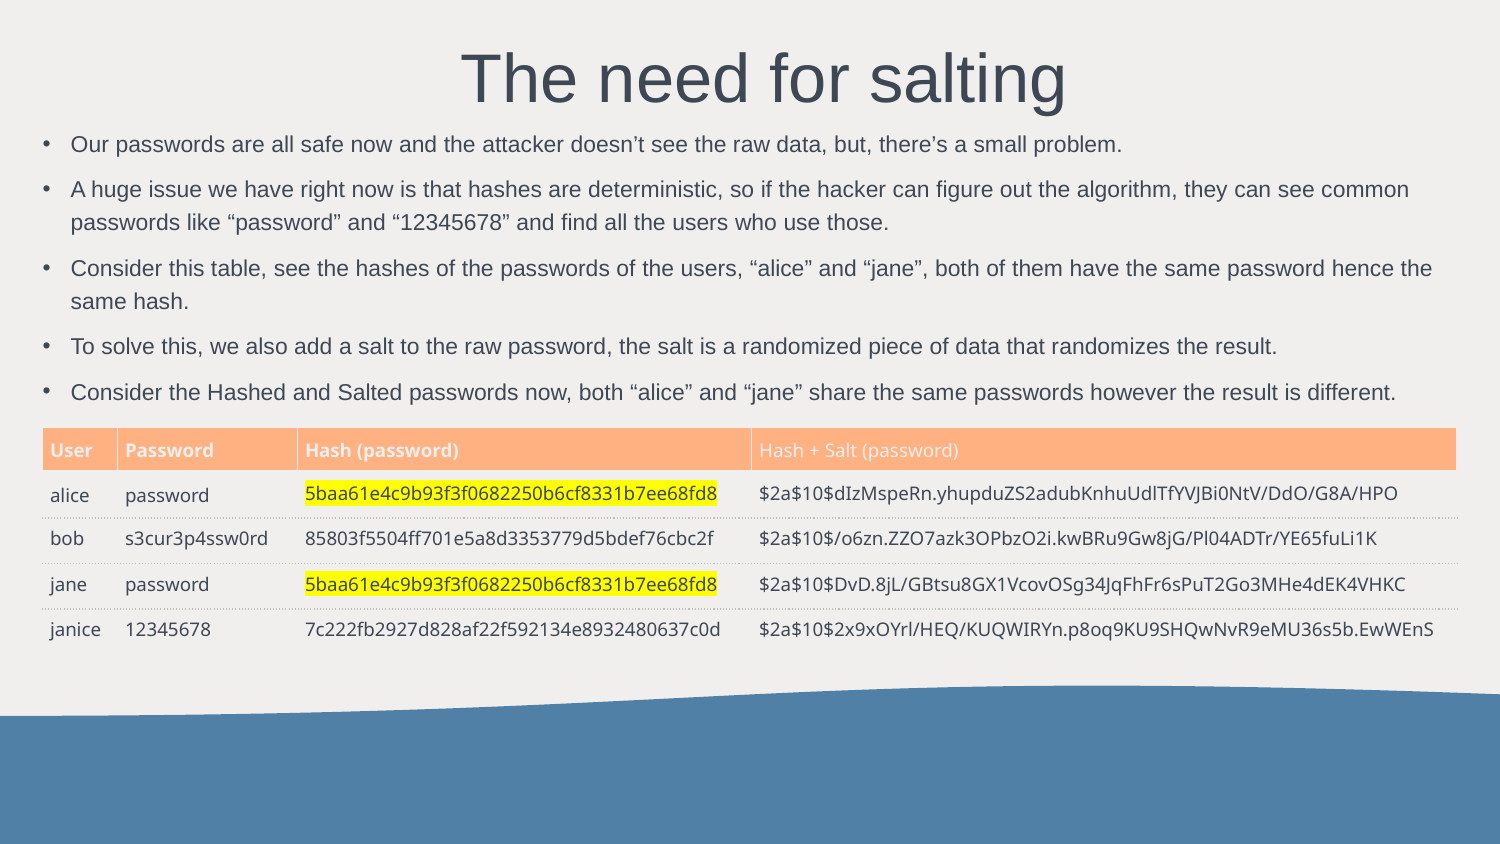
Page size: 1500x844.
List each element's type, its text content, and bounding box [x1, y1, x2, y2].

table_cell bob [43, 518, 117, 564]
table_cell 12345678 [118, 609, 297, 654]
table_header Hash + Salt (password) [752, 428, 1456, 470]
table_cell password [118, 475, 297, 518]
table_cell 5baa61e4c9b93f3f0682250b6cf8331b7ee68fd8 [298, 564, 751, 609]
table_cell $2a$10$dIzMspeRn.yhupduZS2adubKnhuUdlTfYVJBi0NtV/DdO/G8A/HPO [752, 475, 1456, 518]
table_cell s3cur3p4ssw0rd [118, 518, 297, 564]
table_cell 85803f5504ff701e5a8d3353779d5bdef76cbc2f [298, 518, 751, 564]
table_header Hash (password) [298, 428, 751, 470]
table_cell 7c222fb2927d828af22f592134e8932480637c0d [298, 609, 751, 654]
table_cell jane [43, 564, 117, 609]
table_cell alice [43, 475, 117, 518]
title The need for salting [131, 44, 1397, 116]
table_cell $2a$10$/o6zn.ZZO7azk3OPbzO2i.kwBRu9Gw8jG/Pl04ADTr/YE65fuLi1K [752, 518, 1456, 564]
table_cell 5baa61e4c9b93f3f0682250b6cf8331b7ee68fd8 [298, 475, 751, 518]
table_cell janice [43, 609, 117, 654]
table_cell $2a$10$DvD.8jL/GBtsu8GX1VcovOSg34JqFhFr6sPuT2Go3MHe4dEK4VHKC [752, 564, 1456, 609]
table_header User [43, 428, 117, 470]
table_cell $2a$10$2x9xOYrl/HEQ/KUQWIRYn.p8oq9KU9SHQwNvR9eMU36s5b.EwWEnS [752, 609, 1456, 654]
text_box [0, 685, 1500, 844]
text_box Our passwords are all safe now and the attacker doesn’t see the raw data, but, there’s a small problem. A huge issue we have right now is that hashes are deterministic, so if the hacker can figure out the algorithm, they can see common passwords like “password” and “12345678” and find all the users who use those. Consider this table, see the hashes of the passwords of the users, “alice” and “jane”, both of them have the same password hence the same hash. To solve this, we also add a salt to the raw password, the salt is a randomized piece of data that randomizes the result. Consider the Hashed and Salted passwords now, both “alice” and “jane” share the same passwords however the result is different. [42, 124, 1448, 405]
table_cell password [118, 564, 297, 609]
table_header Password [118, 428, 297, 470]
